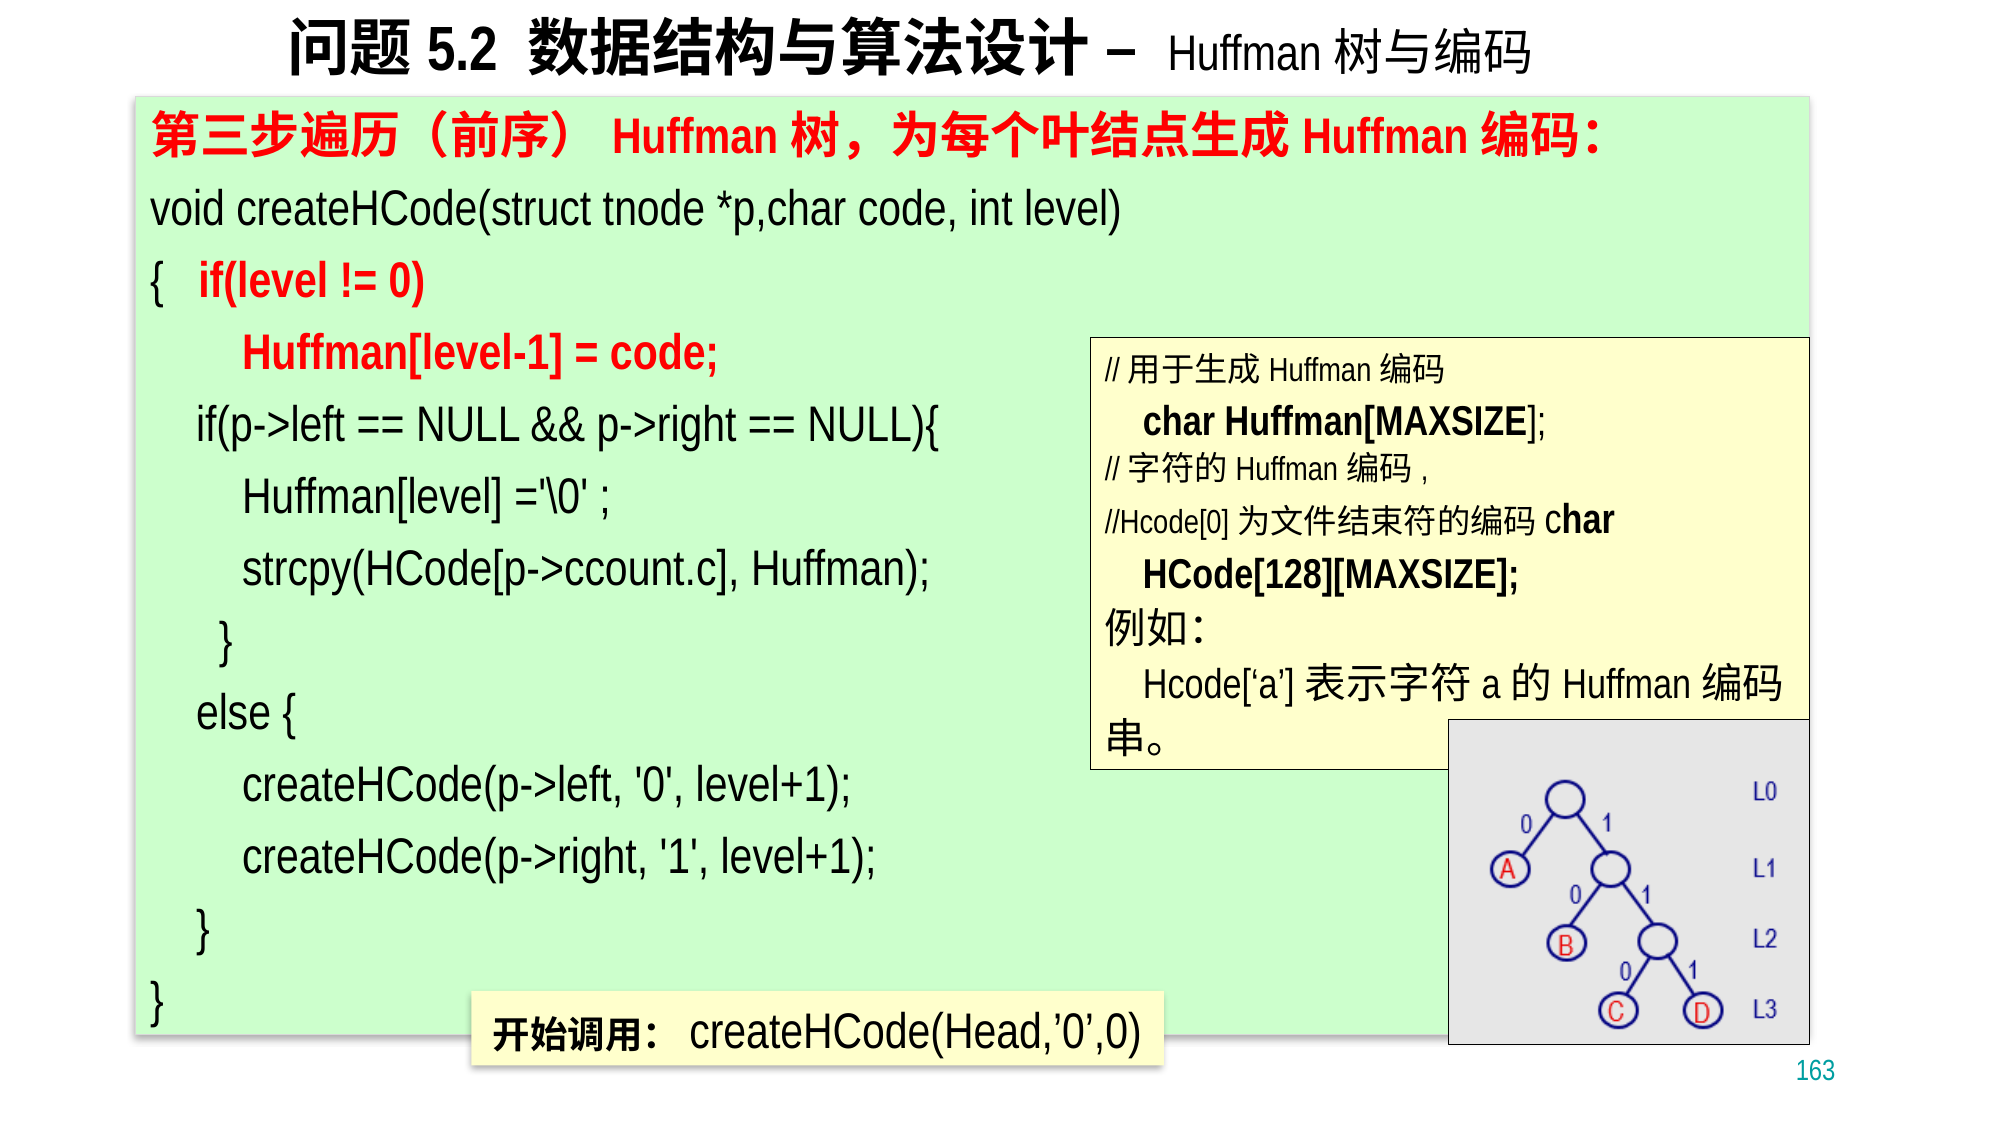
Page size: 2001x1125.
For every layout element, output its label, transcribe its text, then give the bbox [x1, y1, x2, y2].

slide_number 163 [1471, 1021, 1851, 1095]
title 问题5.2 数据结构与算法设计 – Huffman树与编码 [271, 0, 1616, 95]
text_box 开始调用：createHCode(Head,’0’,0) [471, 990, 1164, 1066]
text_box 第三步遍历（前序）Huffman树，为每个叶结点生成Huffman编码： void createHCode(struct tnode *p,char code, int level) { if(level != 0) Huffman[level-1] = code; if(p->left == NULL && p->right == NULL){ Huffman[level] ='\0' ; strcpy(HCode[p->ccount.c], Huffman); } else { createHCode(p->left, '0', level+1); createHCode(p->right, '1', level+1); } } [135, 96, 1810, 1035]
picture [1448, 719, 1810, 1045]
text_box //用于生成Huffman编码 char Huffman[MAXSIZE]; //字符的Huffman编码, //Hcode[0]为文件结束符的编码char HCode[128][MAXSIZE]; 例如： Hcode[‘a’]表示字符a的Huffman编码串。 [1090, 337, 1810, 770]
